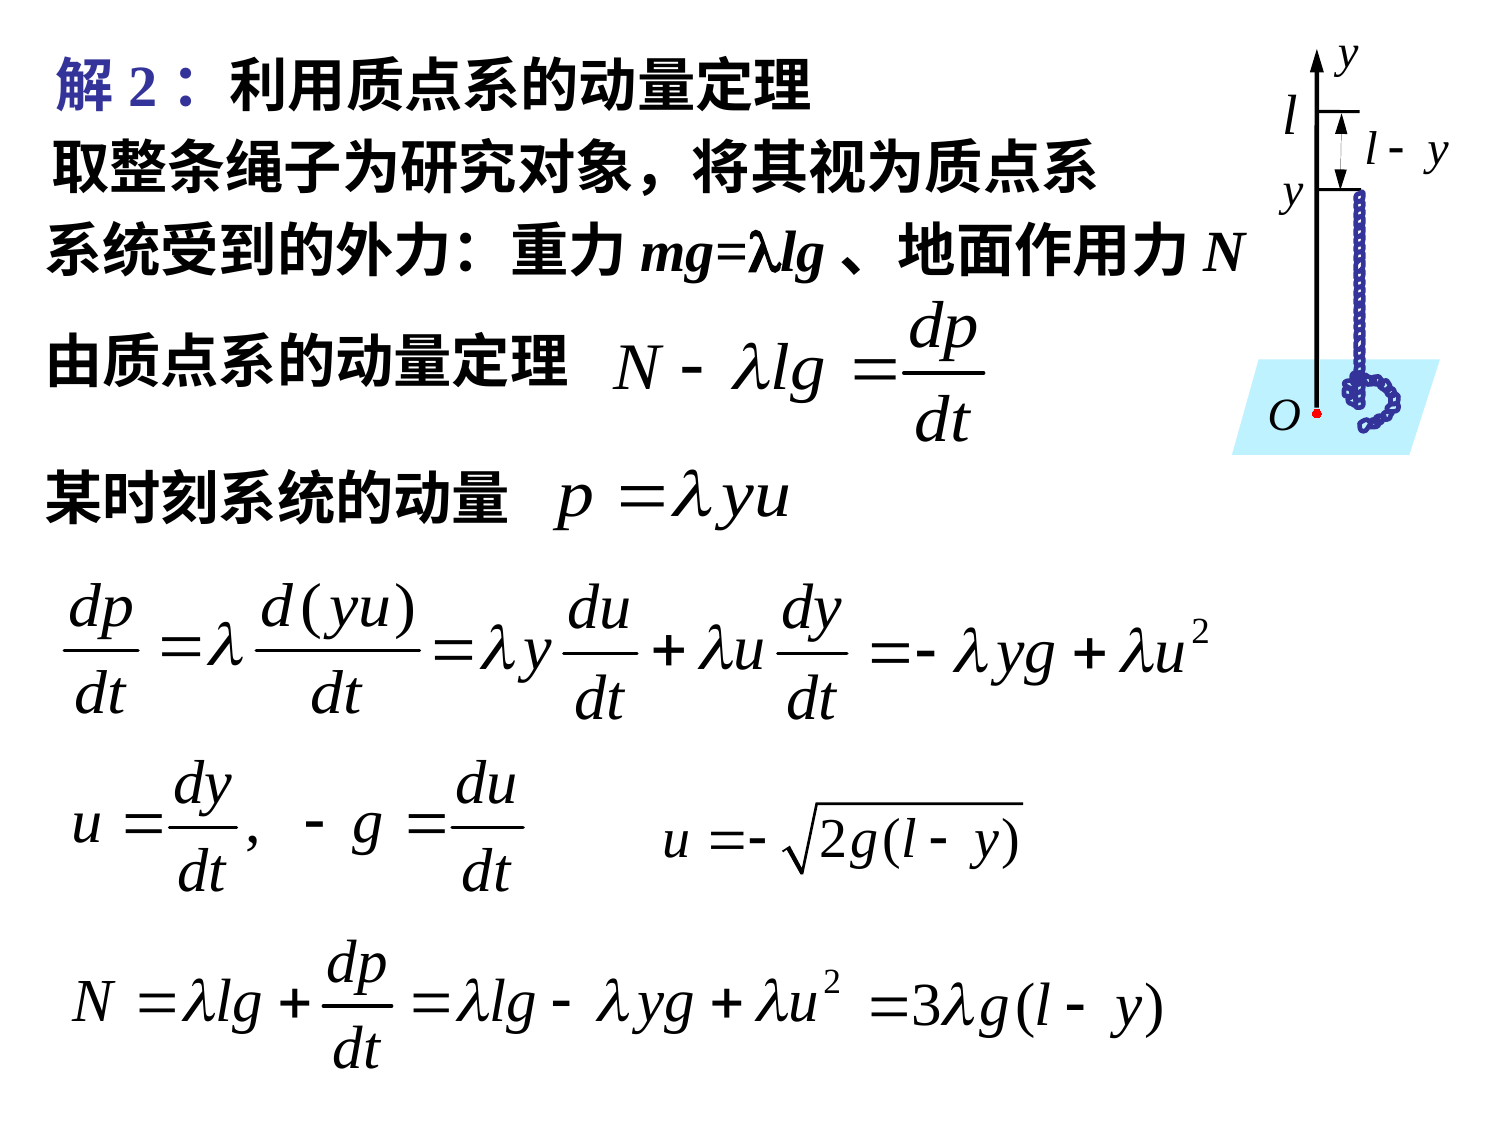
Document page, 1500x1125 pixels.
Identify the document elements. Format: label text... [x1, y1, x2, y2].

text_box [419, 567, 859, 734]
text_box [856, 603, 1219, 700]
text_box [53, 567, 419, 728]
text_box 解2：利用质点系的动量定理 [41, 29, 869, 122]
text_box 系统受到的外力：重力mg=lg、地面作用力N [29, 205, 1230, 291]
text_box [1230, 42, 1459, 456]
text_box 由质点系的动量定理 [29, 306, 599, 402]
text_box 取整条绳子为研究对象，将其视为质点系 [36, 122, 1187, 208]
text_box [655, 792, 1034, 886]
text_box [537, 455, 809, 544]
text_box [60, 924, 854, 1083]
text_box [599, 284, 996, 456]
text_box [856, 969, 1177, 1051]
text_box 某时刻系统的动量 [29, 443, 573, 539]
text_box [64, 744, 538, 905]
